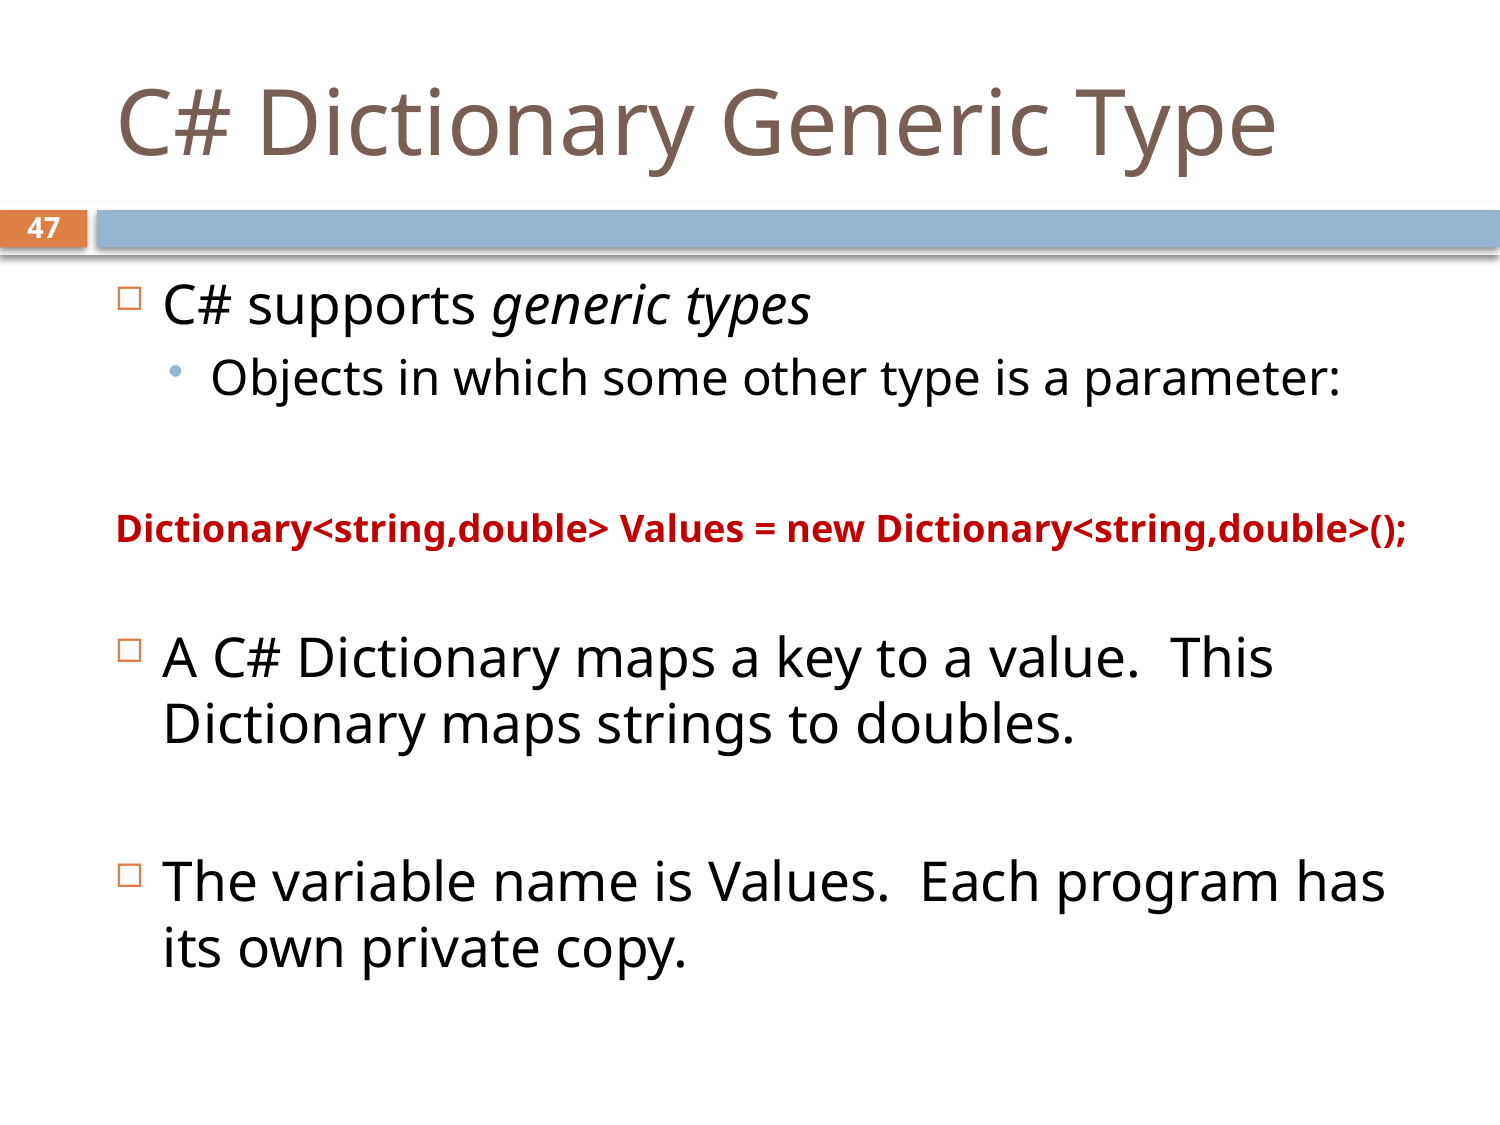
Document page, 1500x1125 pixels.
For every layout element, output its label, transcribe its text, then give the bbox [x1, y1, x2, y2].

list C# supports generic types Objects in which some other type is a parameter: Dictionary<string,double> Values = new Dictionary<string,double>(); A C# Dictionary maps a key to a value. This Dictionary maps strings to doubles. The variable name is Values. Each program has its own private copy. [100, 262, 1438, 1000]
title C# Dictionary Generic Type [100, 37, 1438, 200]
slide_number 47 [0, 208, 88, 249]
